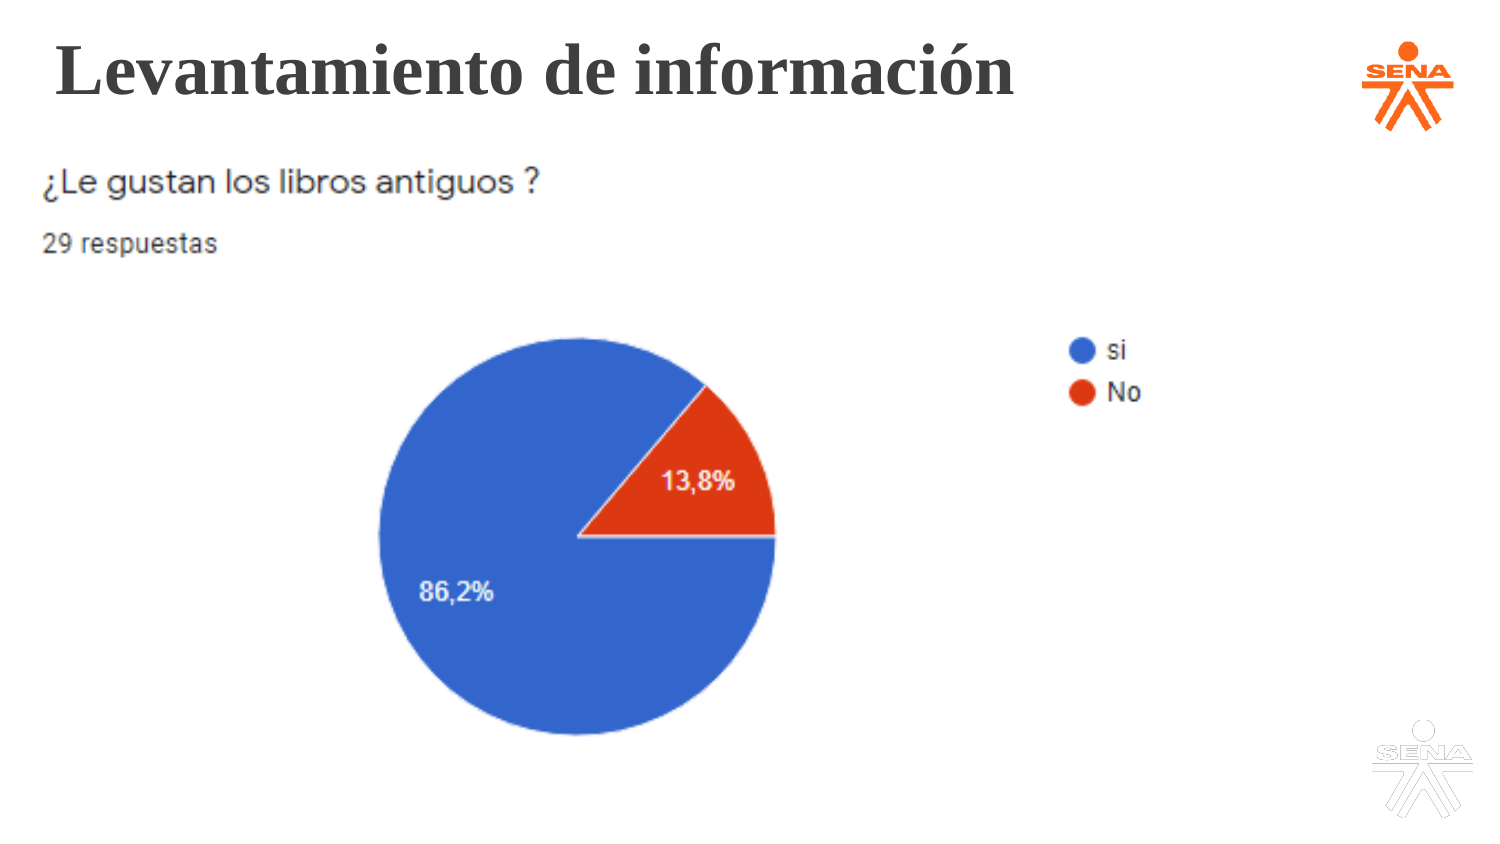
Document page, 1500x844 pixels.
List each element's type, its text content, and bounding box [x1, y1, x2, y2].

picture [24, 145, 1166, 770]
picture [1372, 720, 1473, 818]
text_box Levantamiento de información [40, 14, 1149, 121]
picture [1330, 0, 1500, 156]
